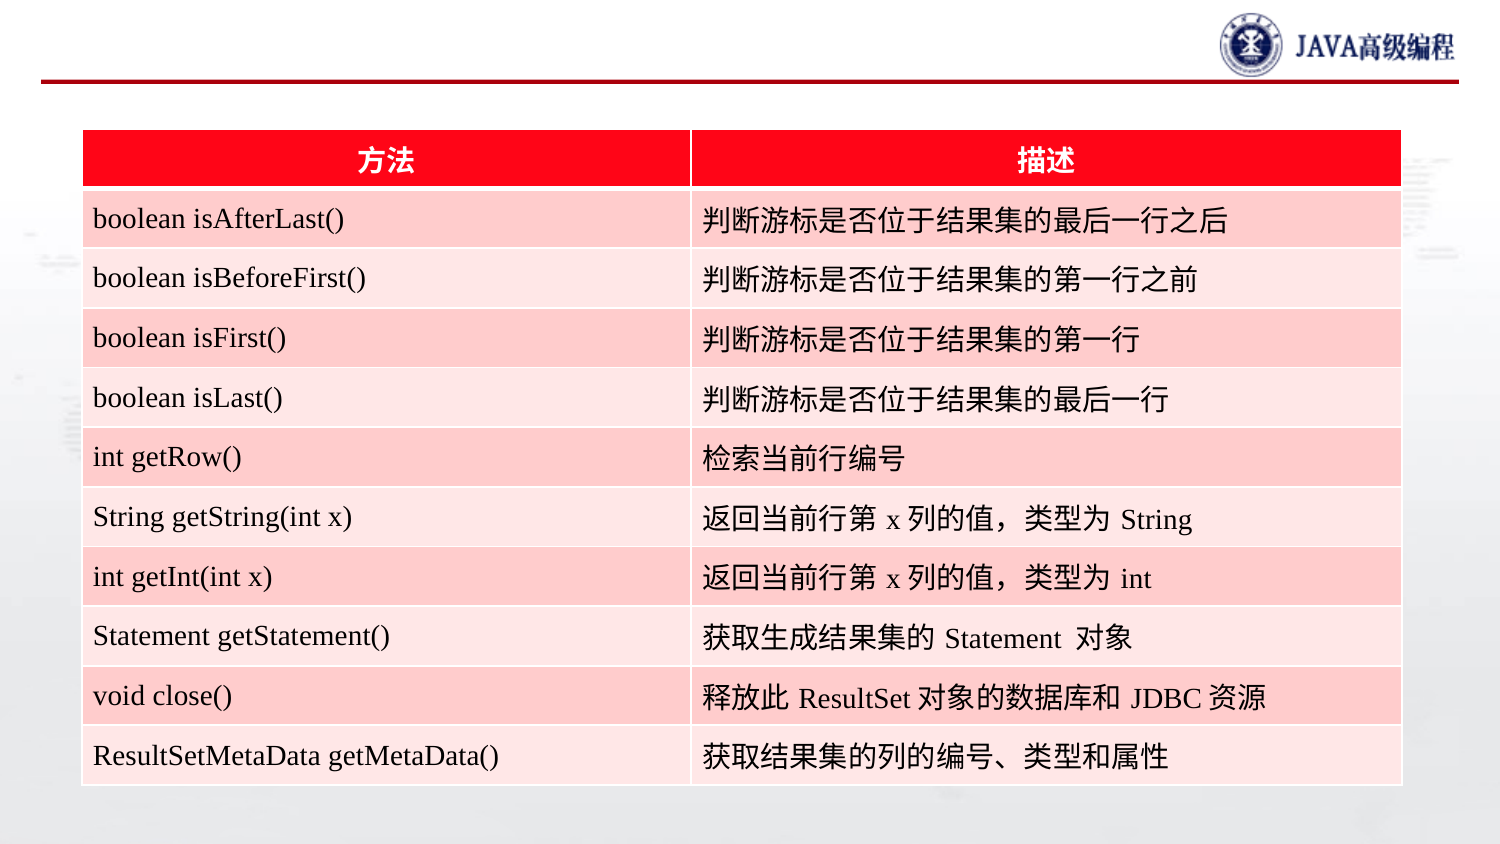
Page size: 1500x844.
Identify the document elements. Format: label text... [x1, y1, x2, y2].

table_cell boolean isBeforeFirst() [83, 249, 690, 307]
table_cell 判断游标是否位于结果集的第一行 [692, 309, 1401, 367]
table_cell 获取结果集的列的编号、类型和属性 [692, 726, 1401, 784]
table_cell 判断游标是否位于结果集的最后一行之后 [692, 191, 1401, 247]
table_cell boolean isAfterLast() [83, 191, 690, 247]
table_cell 获取生成结果集的Statement 对象 [692, 607, 1401, 665]
table_cell int getInt(int x) [83, 547, 690, 605]
table_cell boolean isLast() [83, 368, 690, 426]
table_cell void close() [83, 667, 690, 724]
table_cell int getRow() [83, 428, 690, 486]
table_cell 返回当前行第x列的值，类型为int [692, 547, 1401, 605]
table_cell String getString(int x) [83, 488, 690, 546]
table_header 方法 [83, 130, 690, 186]
table_cell 释放此ResultSet对象的数据库和JDBC资源 [692, 667, 1401, 724]
picture [0, 0, 1500, 844]
table_cell 判断游标是否位于结果集的第一行之前 [692, 249, 1401, 307]
table_cell boolean isFirst() [83, 309, 690, 367]
table_header 描述 [692, 130, 1401, 186]
table_cell ResultSetMetaData getMetaData() [83, 726, 690, 784]
table_cell 判断游标是否位于结果集的最后一行 [692, 368, 1401, 426]
table_cell Statement getStatement() [83, 607, 690, 665]
table_cell 返回当前行第x列的值，类型为String [692, 488, 1401, 546]
table_cell 检索当前行编号 [692, 428, 1401, 486]
